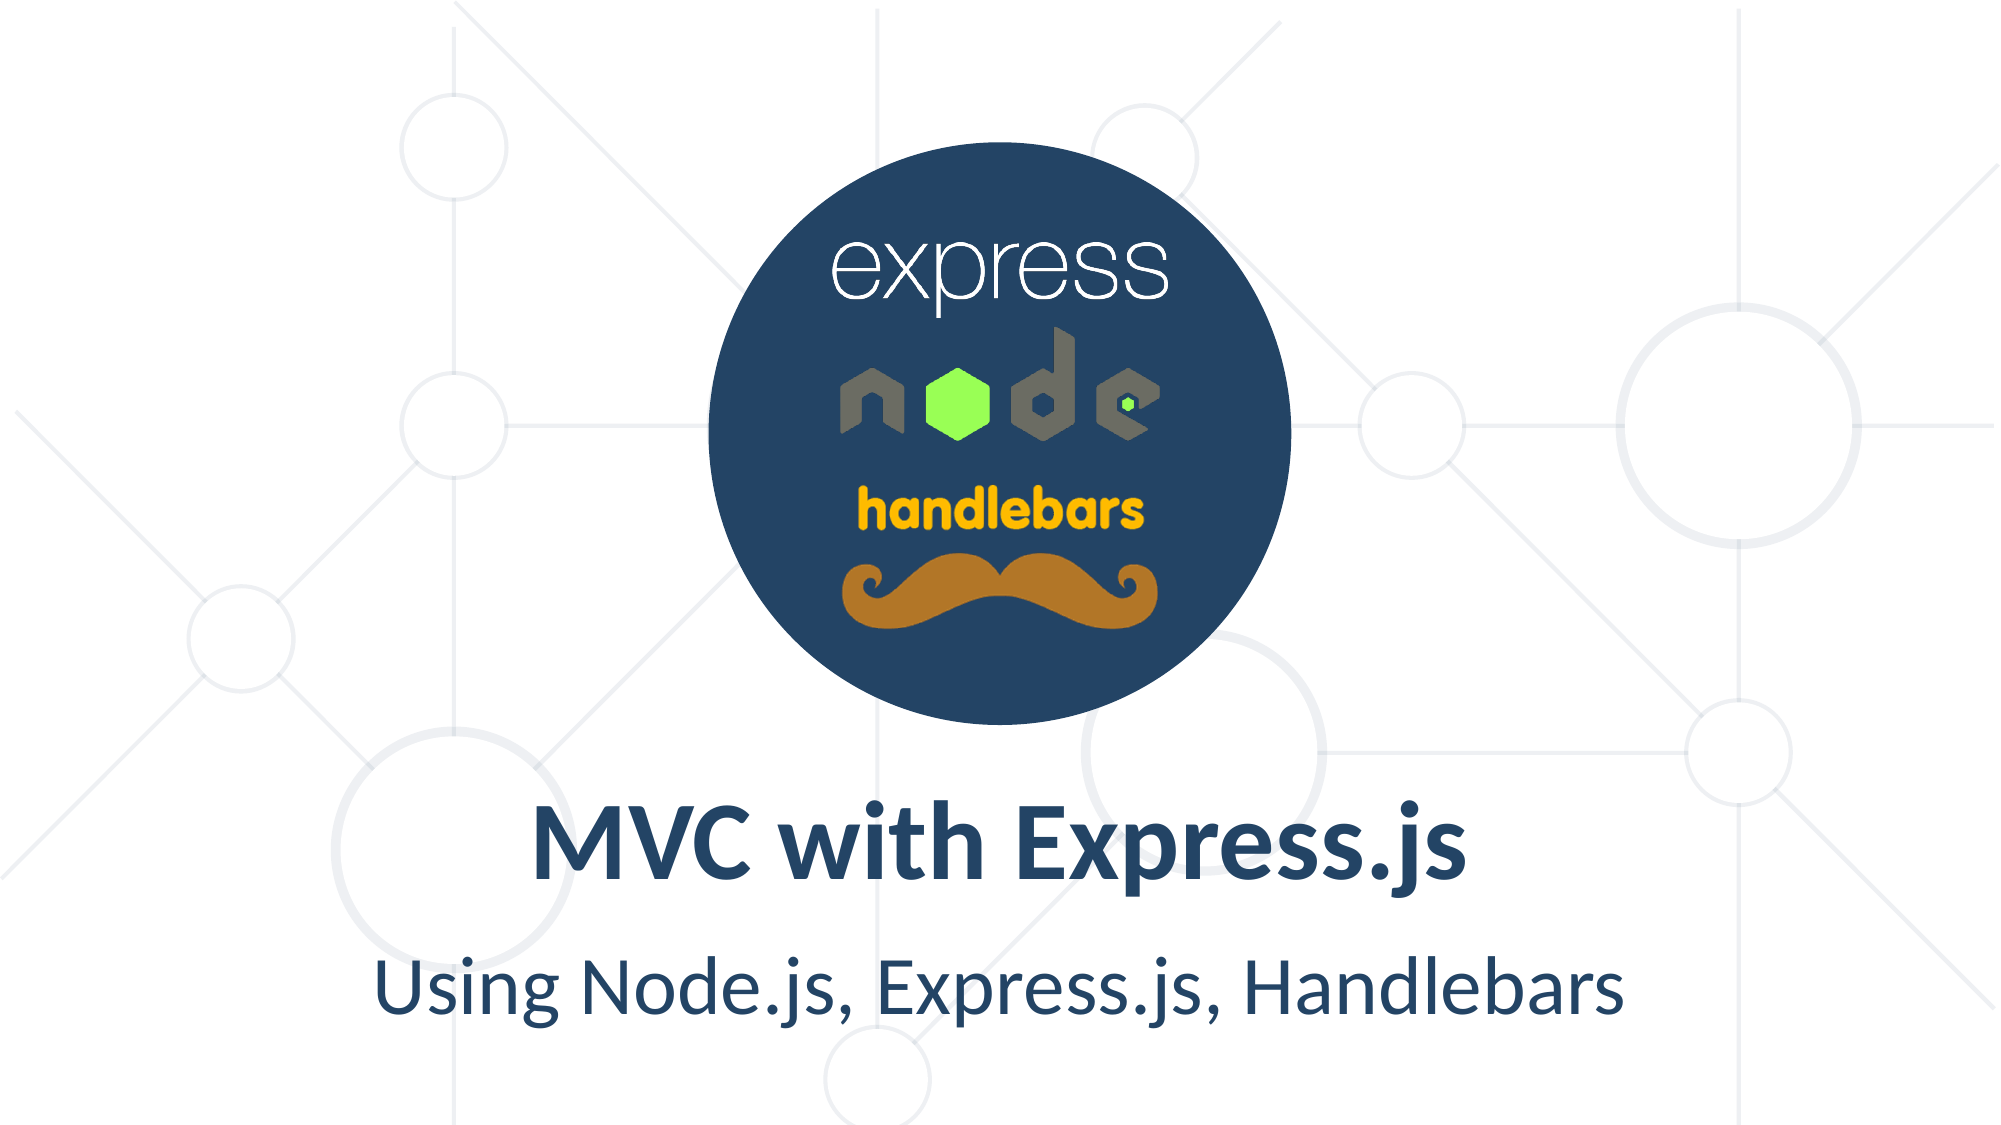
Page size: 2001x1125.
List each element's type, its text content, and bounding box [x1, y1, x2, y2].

title MVC with Express.js [100, 771, 1900, 898]
picture [830, 471, 1169, 657]
subtitle Using Node.js, Express.js, Handlebars [100, 916, 1900, 1043]
picture [831, 242, 1168, 469]
